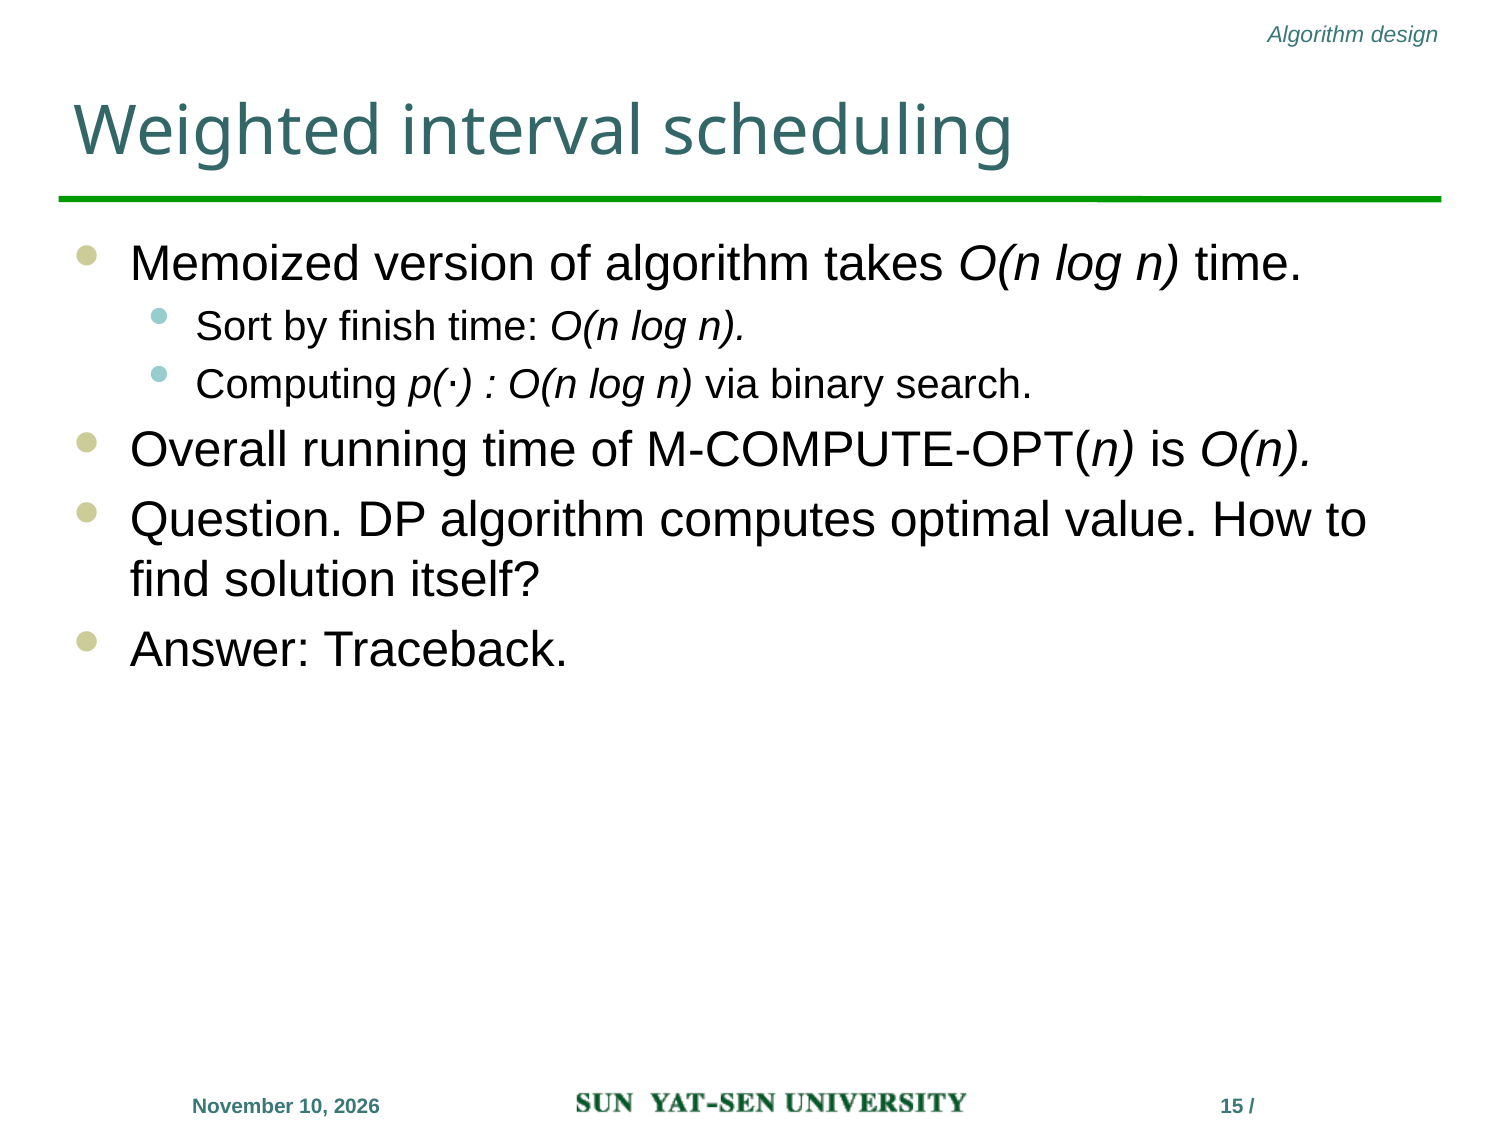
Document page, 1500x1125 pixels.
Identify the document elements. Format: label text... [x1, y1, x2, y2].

title Weighted interval scheduling [58, 34, 1442, 176]
picture [566, 1079, 973, 1125]
list Memoized version of algorithm takes O(n log n) time. Sort by finish time: O(n log n). Computing p(⋅) : O(n log n) via binary search. Overall running time of M-COMPUTE-OPT(n) is O(n). Question. DP algorithm computes optimal value. How to find solution itself? Answer: Traceback. [58, 222, 1442, 1079]
